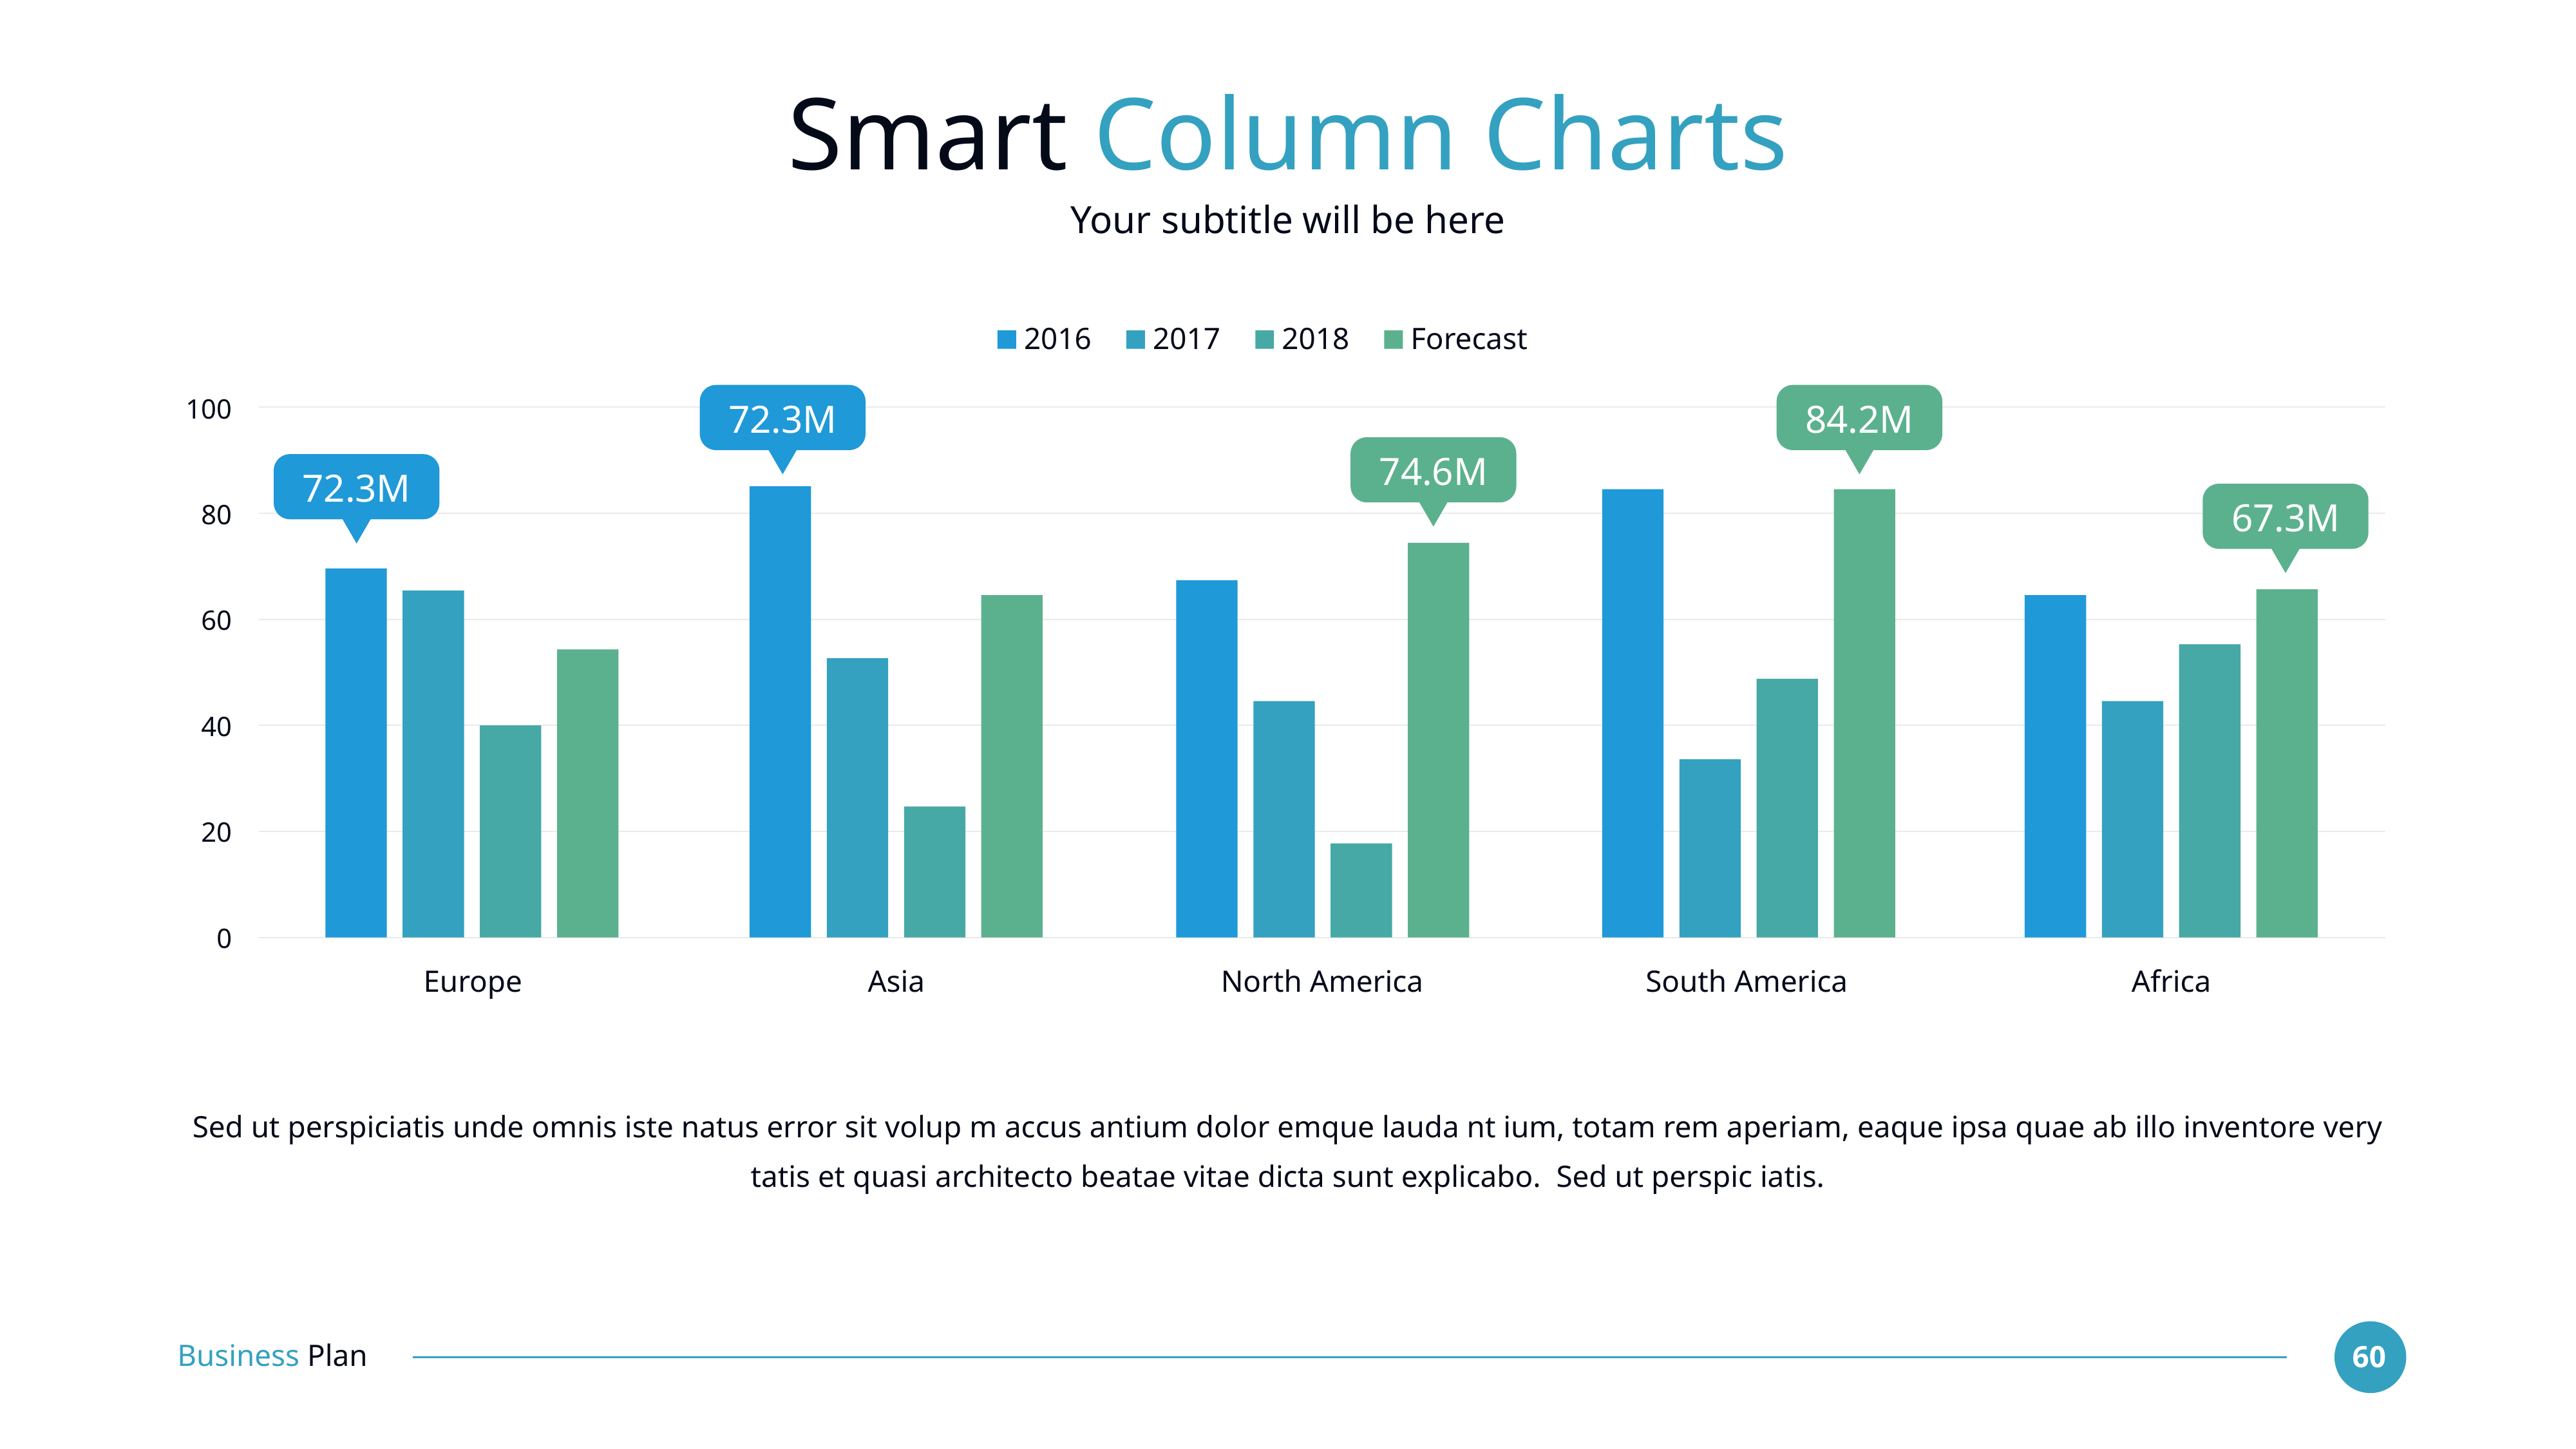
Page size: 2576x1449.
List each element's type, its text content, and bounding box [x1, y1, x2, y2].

text_box 100 [176, 392, 232, 424]
text_box 0 [176, 921, 232, 954]
text_box 60 [176, 603, 232, 636]
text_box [997, 319, 1579, 356]
text_box Asia [753, 962, 1039, 998]
text_box Africa [2028, 962, 2315, 998]
text_box [699, 384, 866, 404]
title Smart Column Charts [177, 70, 2399, 193]
text_box 20 [176, 815, 232, 848]
list Your subtitle will be here [177, 196, 2399, 243]
text_box 84.2M [1790, 395, 1929, 404]
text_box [259, 406, 2386, 938]
text_box Sed ut perspiciatis unde omnis iste natus error sit volup m accus antium dolor emque lauda nt ium, totam rem aperiam, eaque ipsa quae ab illo inventore very tatis et quasi architecto beatae vitae dicta sunt explicabo. Sed ut perspic iatis. [176, 1094, 2399, 1189]
text_box 72.3M [713, 395, 853, 404]
text_box [1776, 384, 1943, 404]
text_box South America [1604, 962, 1890, 998]
text_box 40 [176, 709, 232, 743]
text_box Europe [330, 962, 616, 998]
text_box North America [1179, 962, 1466, 998]
text_box 80 [176, 497, 232, 531]
